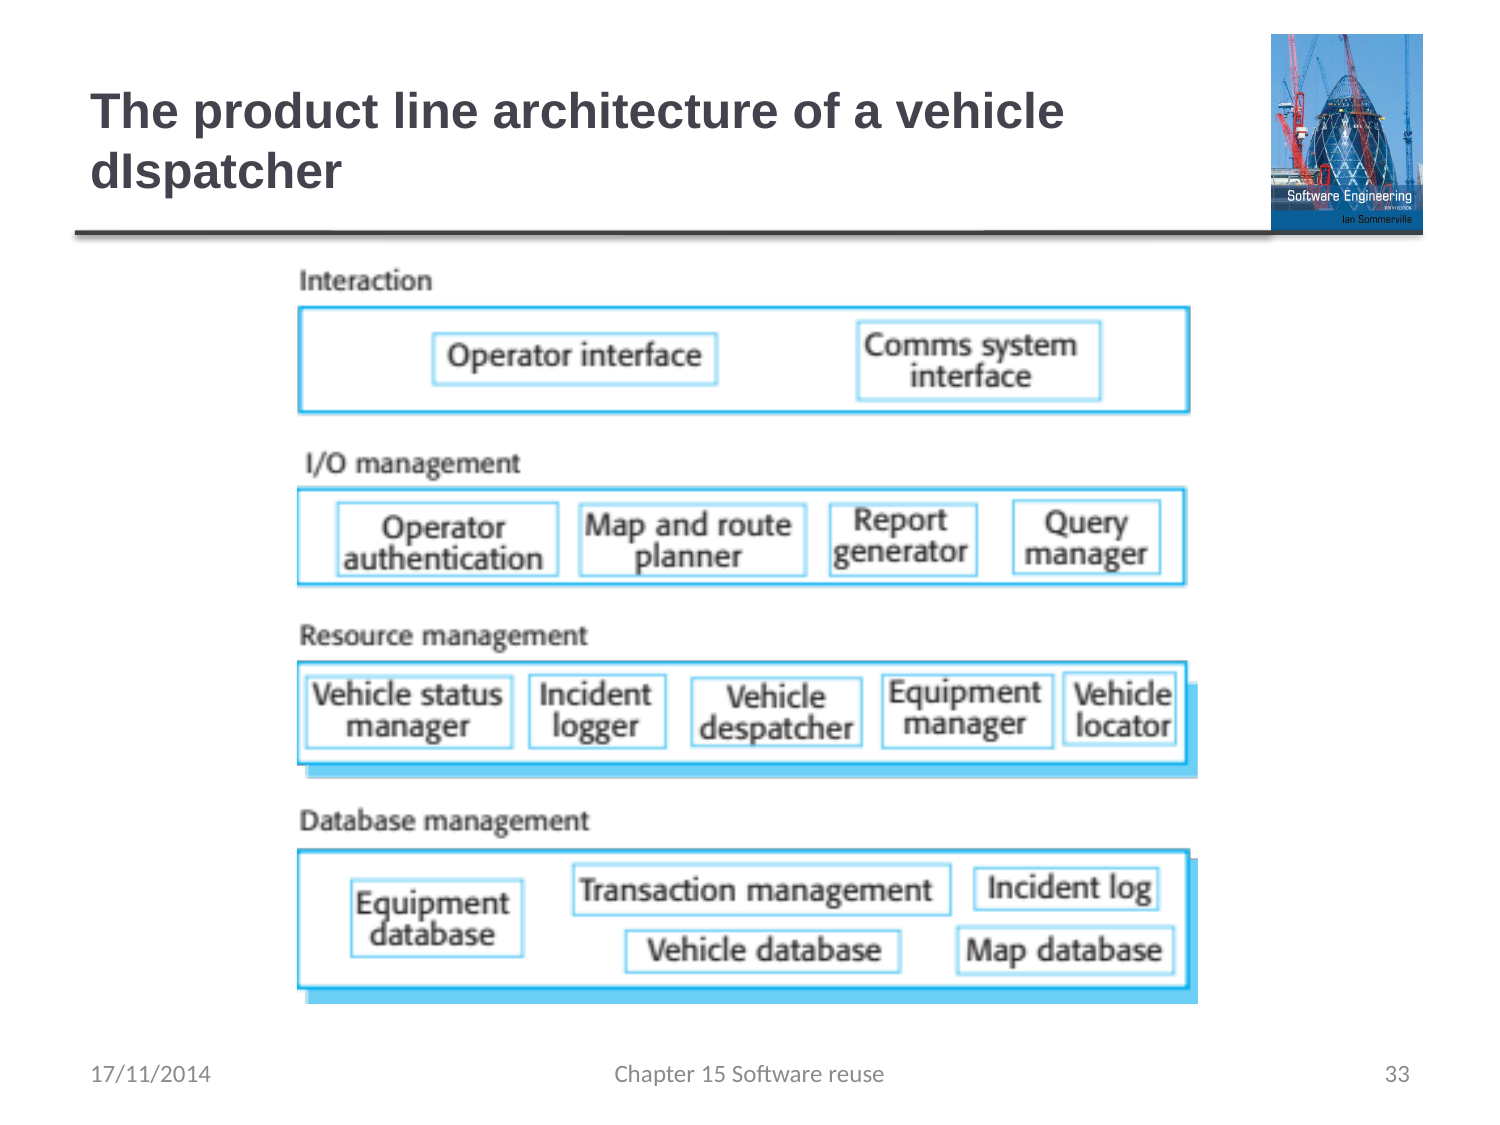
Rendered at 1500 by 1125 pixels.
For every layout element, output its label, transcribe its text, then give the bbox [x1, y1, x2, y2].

slide_number 33 [1074, 1042, 1425, 1103]
picture [1271, 34, 1423, 230]
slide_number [75, 1042, 425, 1103]
footer Chapter 15 Software reuse [512, 1042, 988, 1103]
title The product line architecture of a vehicle dIspatcher [74, 44, 1272, 233]
picture [296, 264, 1199, 1004]
